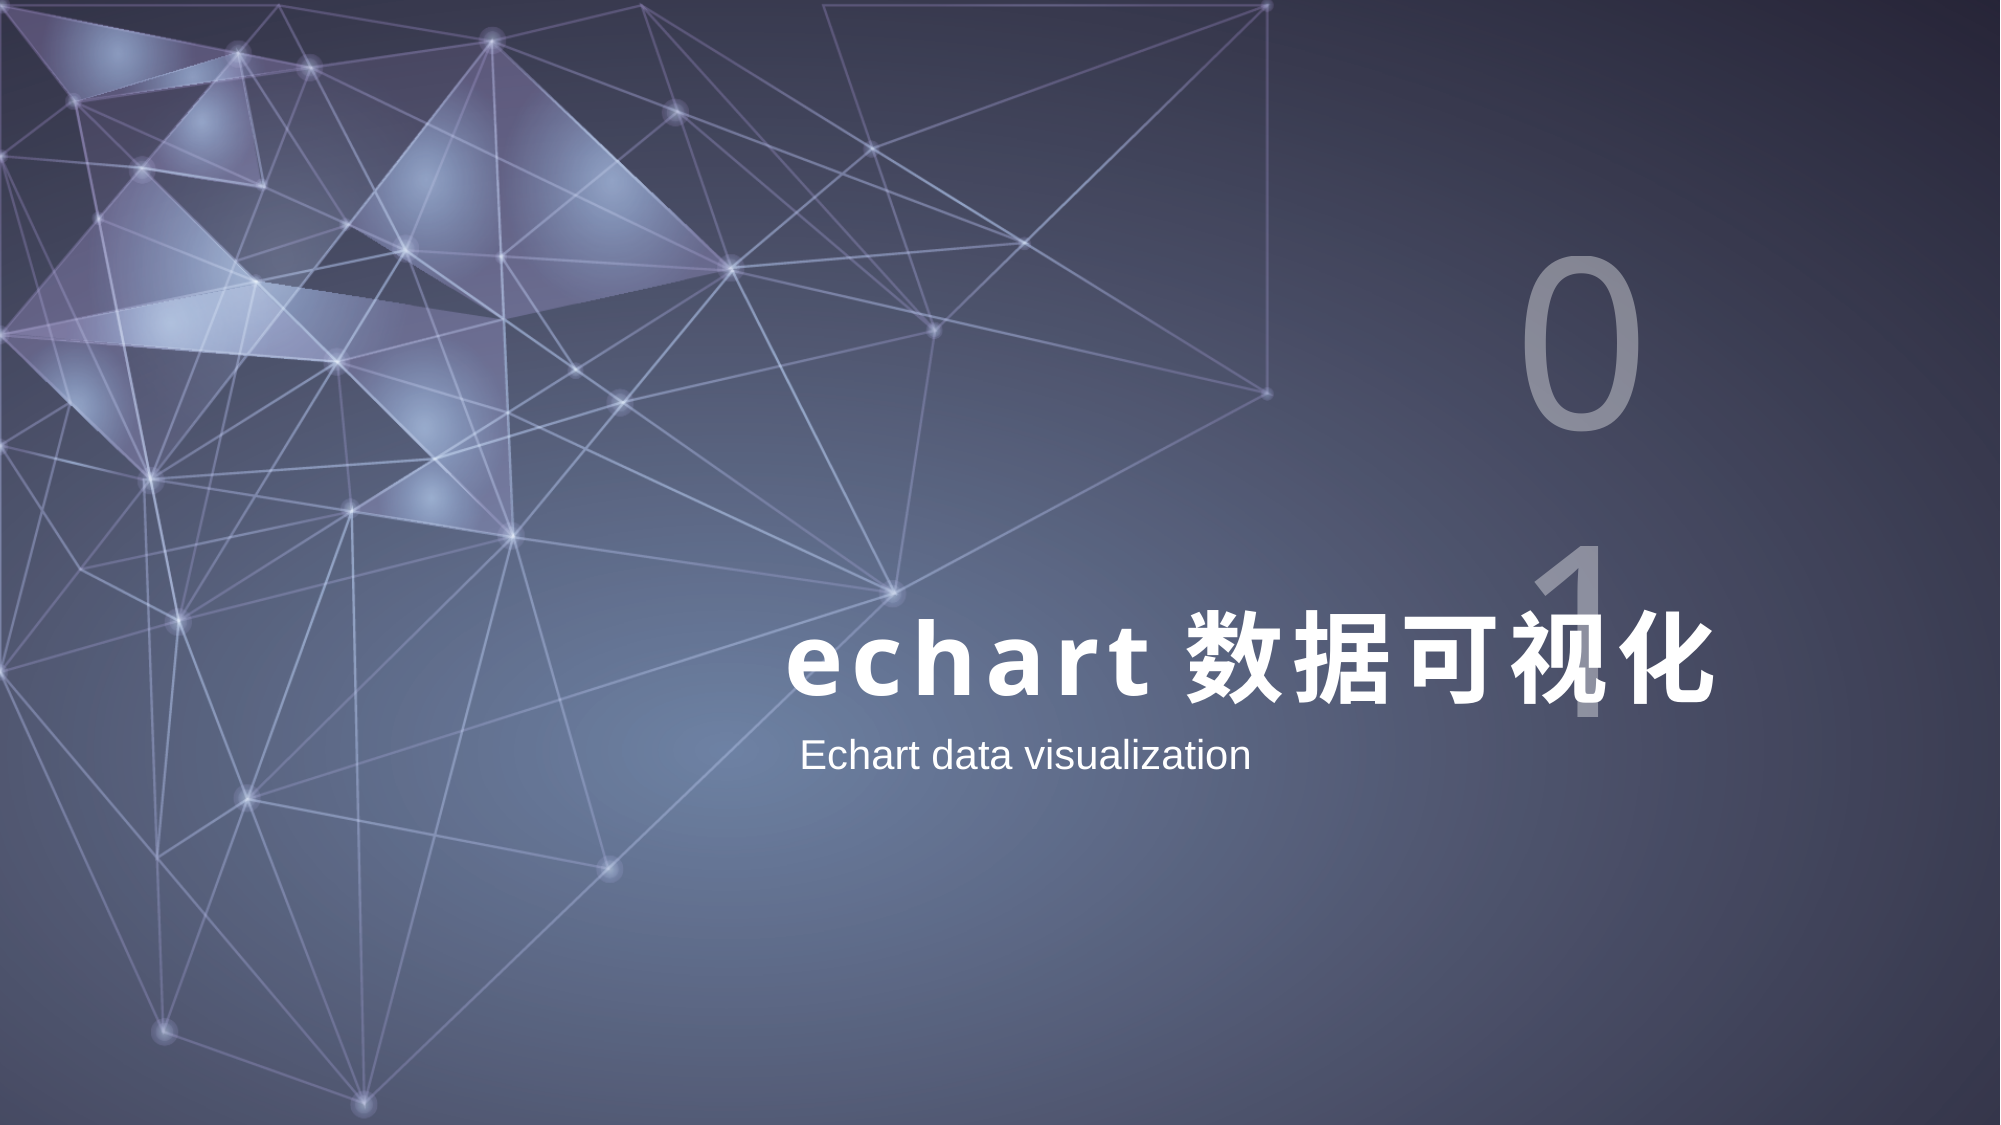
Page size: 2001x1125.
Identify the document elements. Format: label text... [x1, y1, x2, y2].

text_box Echart data visualization [784, 695, 1268, 786]
text_box echart数据可视化 [769, 587, 1498, 723]
picture [0, 0, 2000, 1125]
text_box 01 [1498, 183, 1802, 773]
